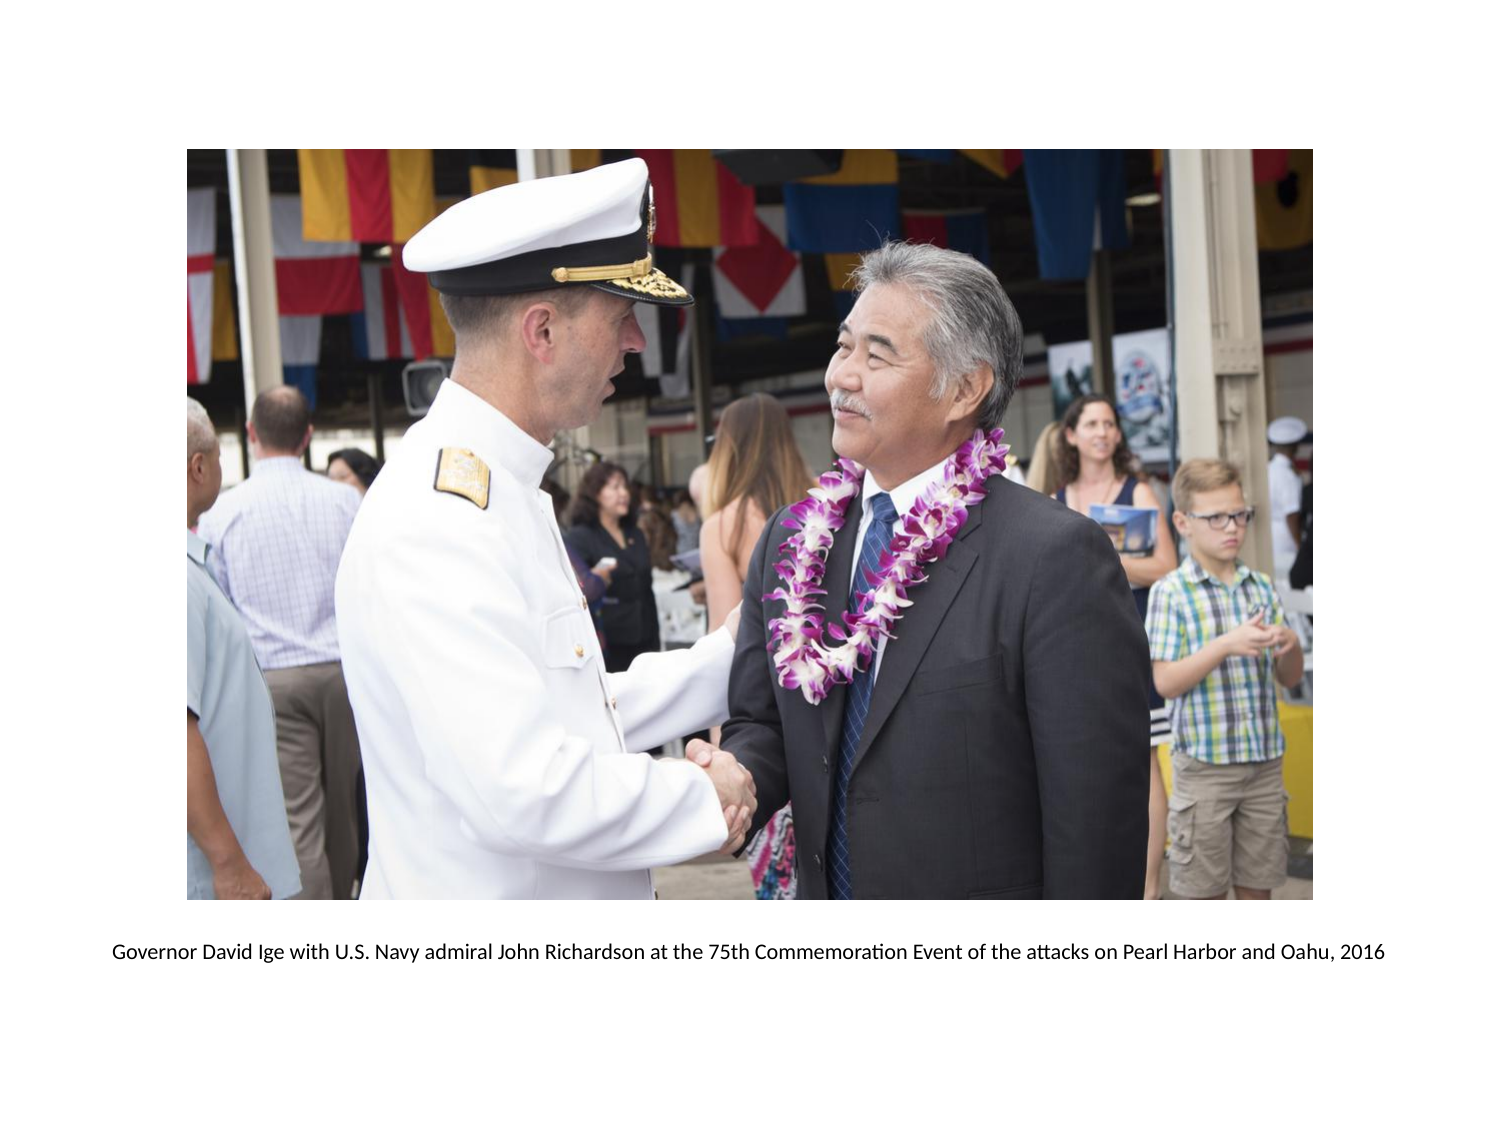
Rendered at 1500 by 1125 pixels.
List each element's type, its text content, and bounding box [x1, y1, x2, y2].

text_box Governor David Ige with U.S. Navy admiral John Richardson at the 75th Commemoration Event of the attacks on Pearl Harbor and Oahu, 2016 [97, 930, 1403, 972]
picture [187, 149, 1313, 901]
